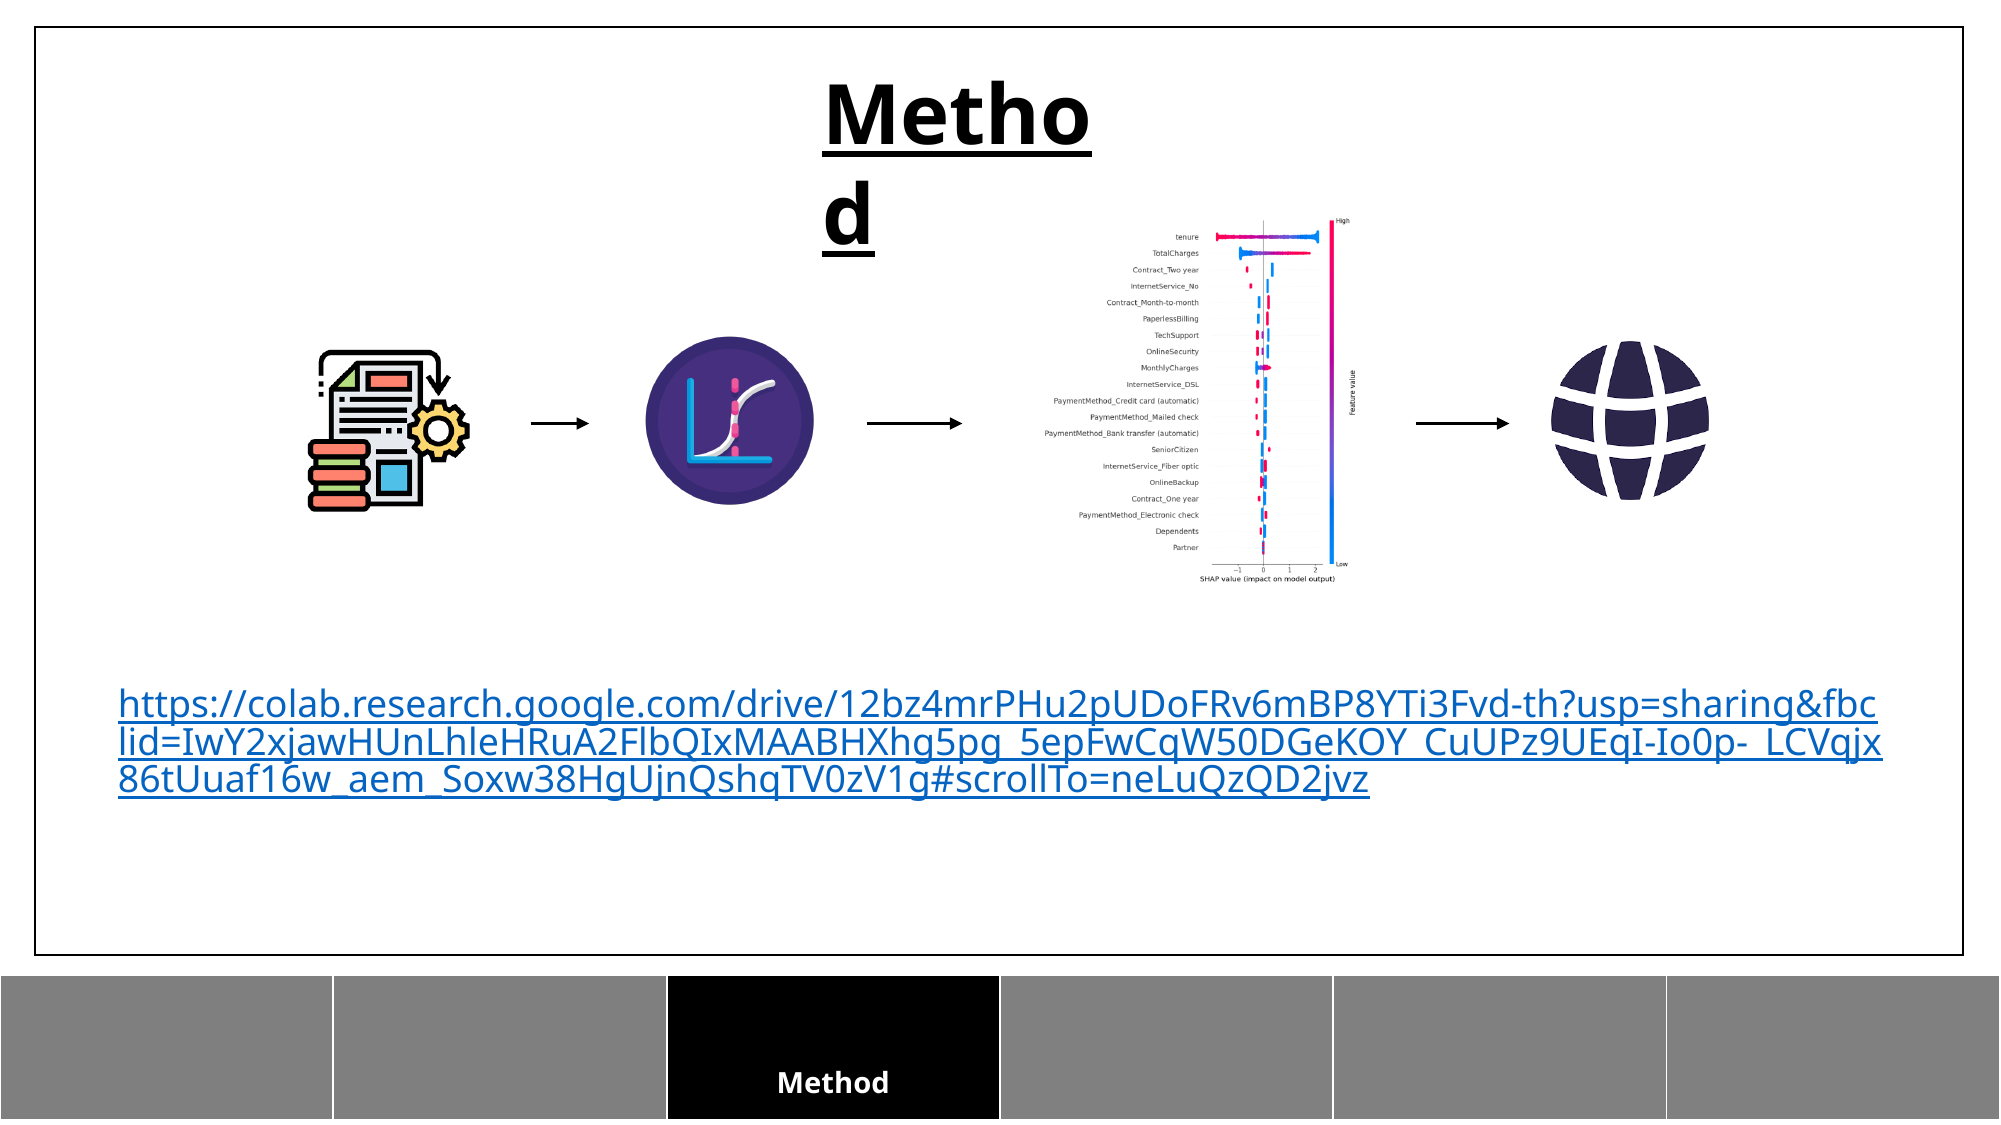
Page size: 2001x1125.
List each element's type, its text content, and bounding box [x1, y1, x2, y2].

text_box https://colab.research.google.com/drive/12bz4mrPHu2pUDoFRv6mBP8YTi3Fvd-th?usp=sharing&fbclid=IwY2xjawHUnLhleHRuA2FlbQIxMAABHXhg5pg_5epFwCqW50DGeKOY_CuUPz9UEqI-Io0p-_LCVqjx86tUuaf16w_aem_Soxw38HgUjnQshqTV0zV1g#scrollTo=neLuQzQD2jvz [103, 672, 1901, 739]
text_box Method [807, 53, 1150, 269]
text_box [34, 26, 1964, 956]
picture [640, 331, 819, 510]
table_header [1001, 976, 1332, 1119]
picture [305, 347, 472, 514]
table_header [1667, 976, 1999, 1119]
picture [1551, 341, 1709, 500]
table_header [1334, 976, 1666, 1119]
picture [1034, 207, 1367, 591]
table_header [334, 976, 666, 1119]
table_header [1, 976, 332, 1119]
table_header Method [668, 976, 999, 1119]
